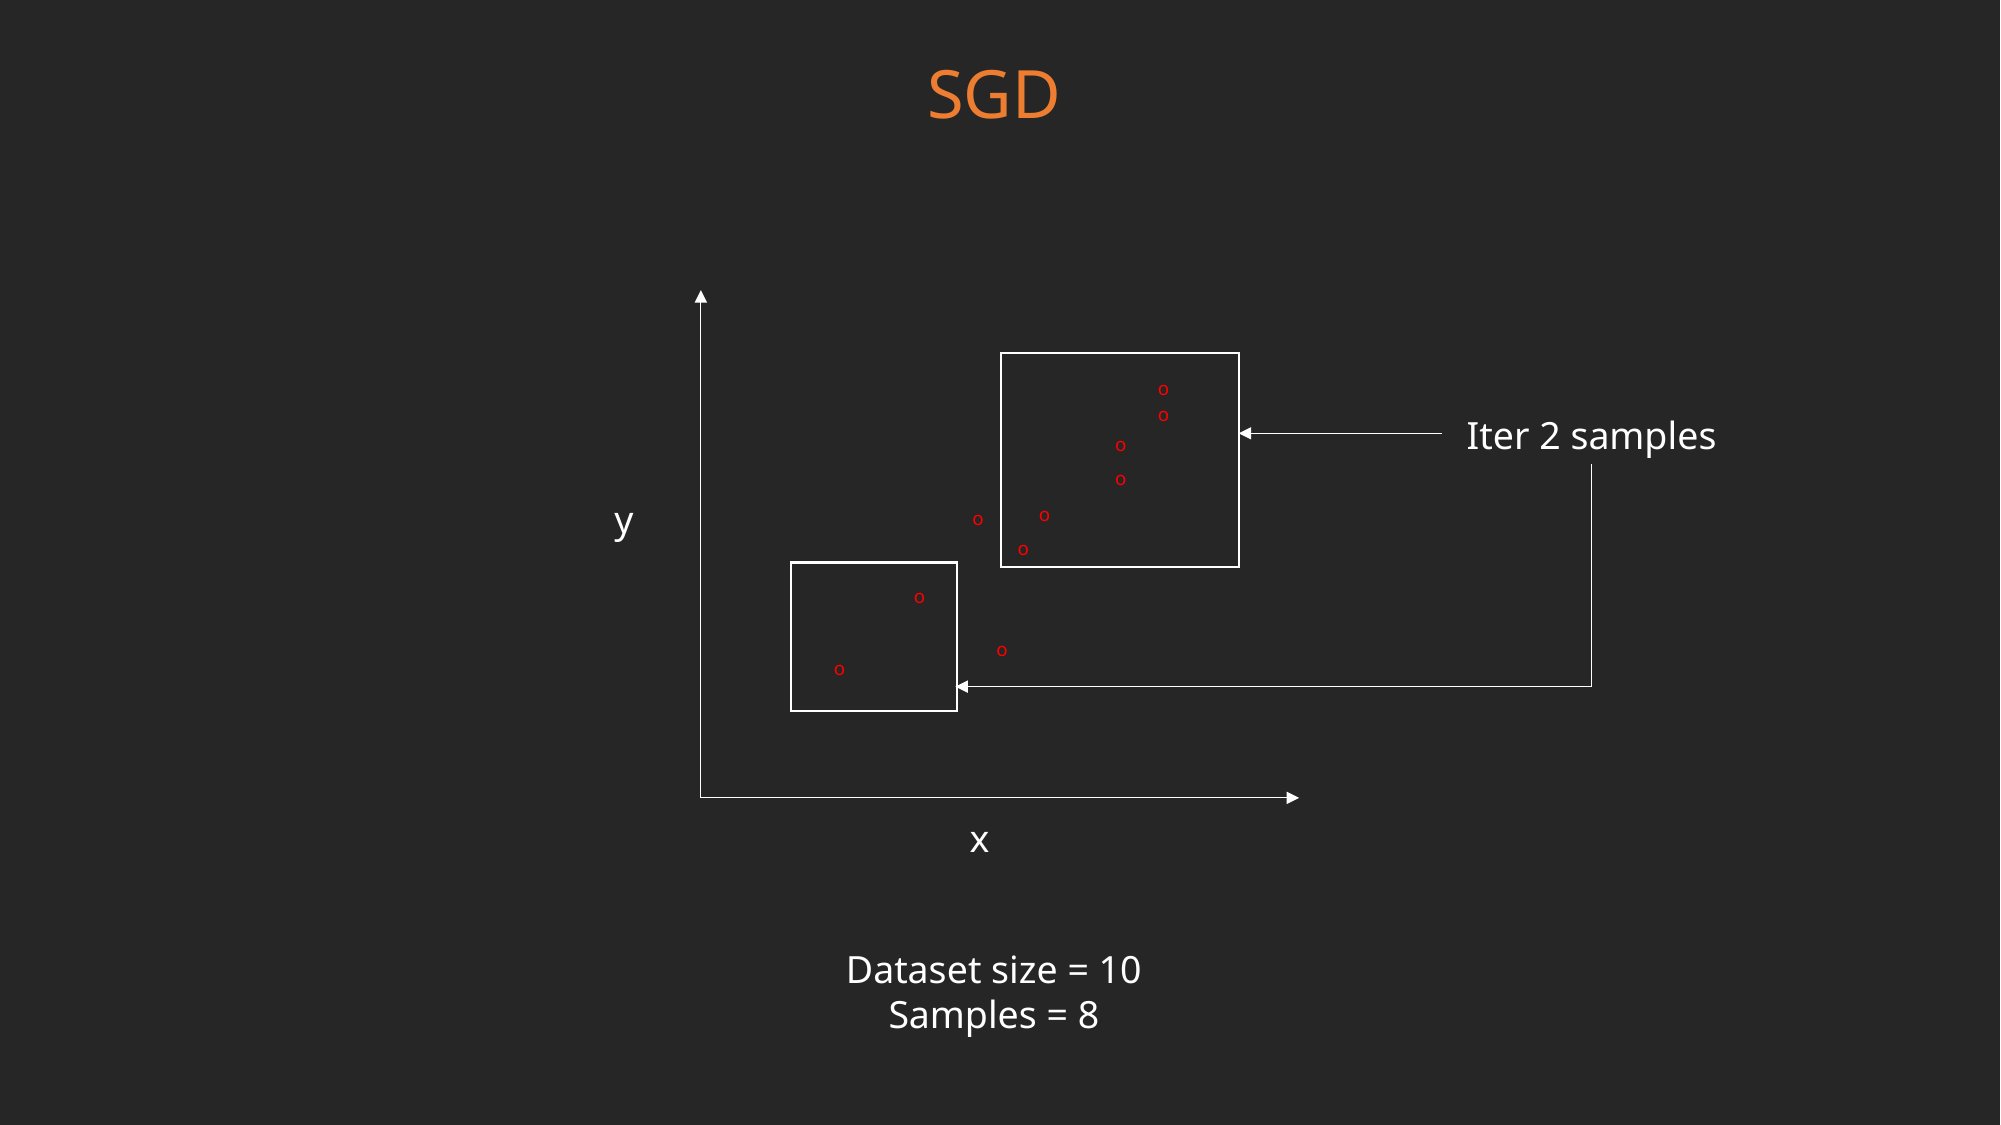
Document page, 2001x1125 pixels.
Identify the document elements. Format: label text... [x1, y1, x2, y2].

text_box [1162, 257, 1385, 894]
text_box y [599, 488, 649, 549]
text_box x [954, 808, 1005, 868]
text_box Iter 2 samples [1451, 404, 1732, 465]
text_box o [981, 629, 1023, 668]
text_box Dataset size = 10 Samples = 8 [830, 939, 1157, 1044]
text_box [1000, 352, 1162, 568]
text_box SGD [477, 44, 1511, 139]
text_box [790, 561, 958, 712]
text_box o [957, 499, 999, 537]
